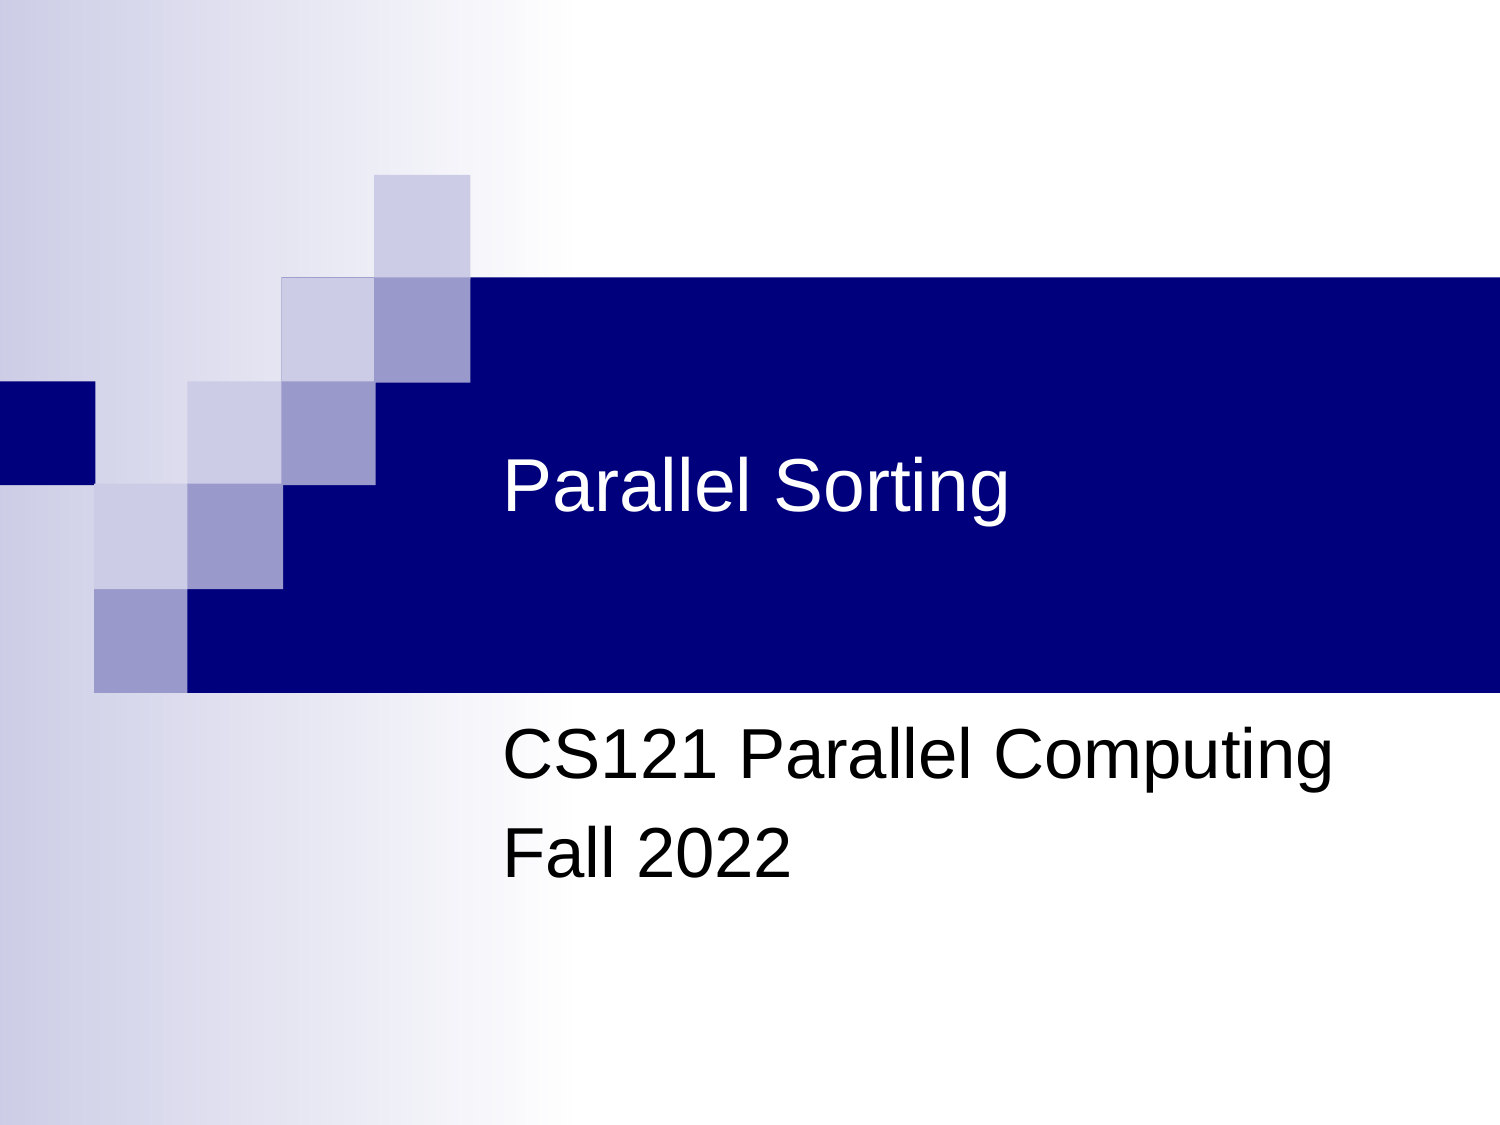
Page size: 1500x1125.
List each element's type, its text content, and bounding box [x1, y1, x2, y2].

subtitle CS121 Parallel Computing Fall 2022 [487, 699, 1475, 988]
title Parallel Sorting [487, 299, 1475, 663]
